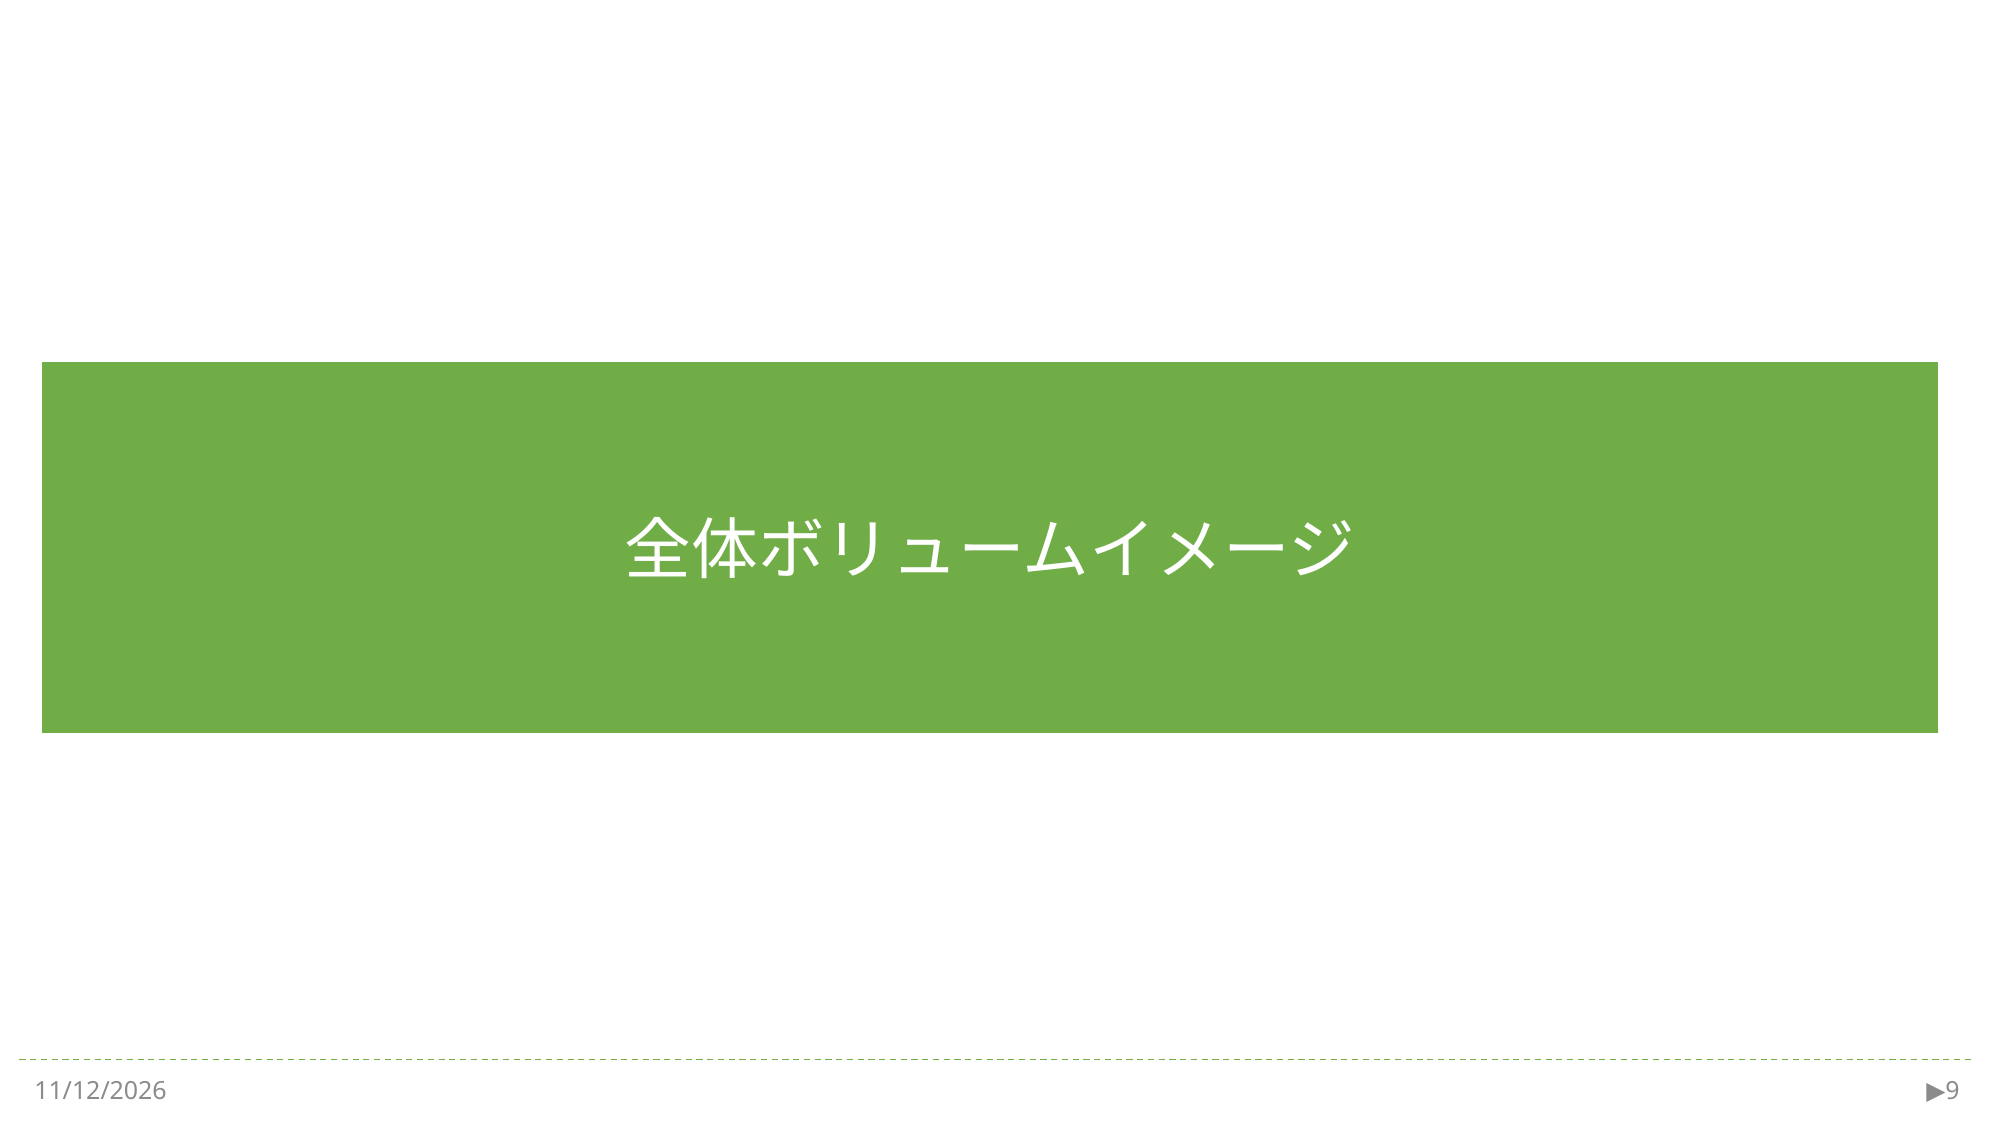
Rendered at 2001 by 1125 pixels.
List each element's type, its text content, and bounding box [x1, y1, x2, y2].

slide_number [19, 1061, 470, 1122]
text_box 全体ボリュームイメージ [39, 359, 1941, 736]
slide_number ▶9 [1524, 1061, 1975, 1122]
